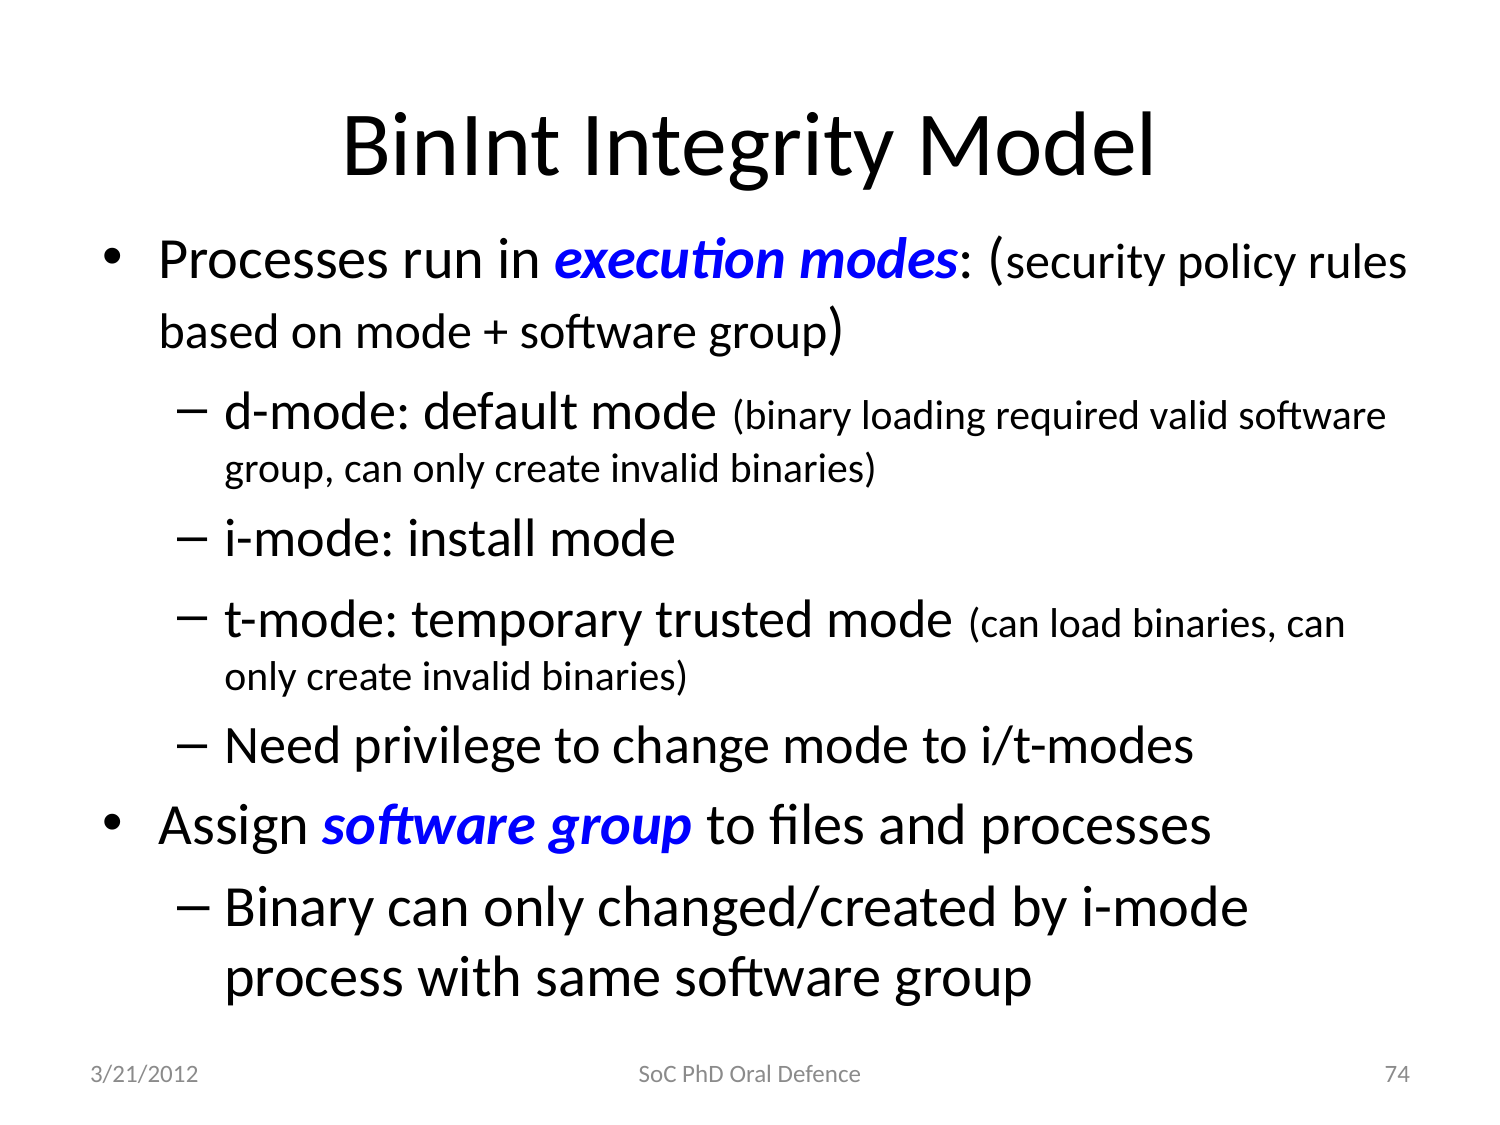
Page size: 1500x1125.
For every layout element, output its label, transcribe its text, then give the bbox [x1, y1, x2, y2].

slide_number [75, 1042, 425, 1103]
title BinInt Integrity Model [75, 45, 1425, 233]
footer SoC PhD Oral Defence [512, 1042, 988, 1103]
list Processes run in execution modes: (security policy rules based on mode + software group) d-mode: default mode (binary loading required valid software group, can only create invalid binaries) i-mode: install mode t-mode: temporary trusted mode (can load binaries, can only create invalid binaries) Need privilege to change mode to i/t-modes Assign software group to files and processes Binary can only changed/created by i-mode process with same software group [87, 212, 1438, 1025]
slide_number 74 [1074, 1042, 1425, 1103]
